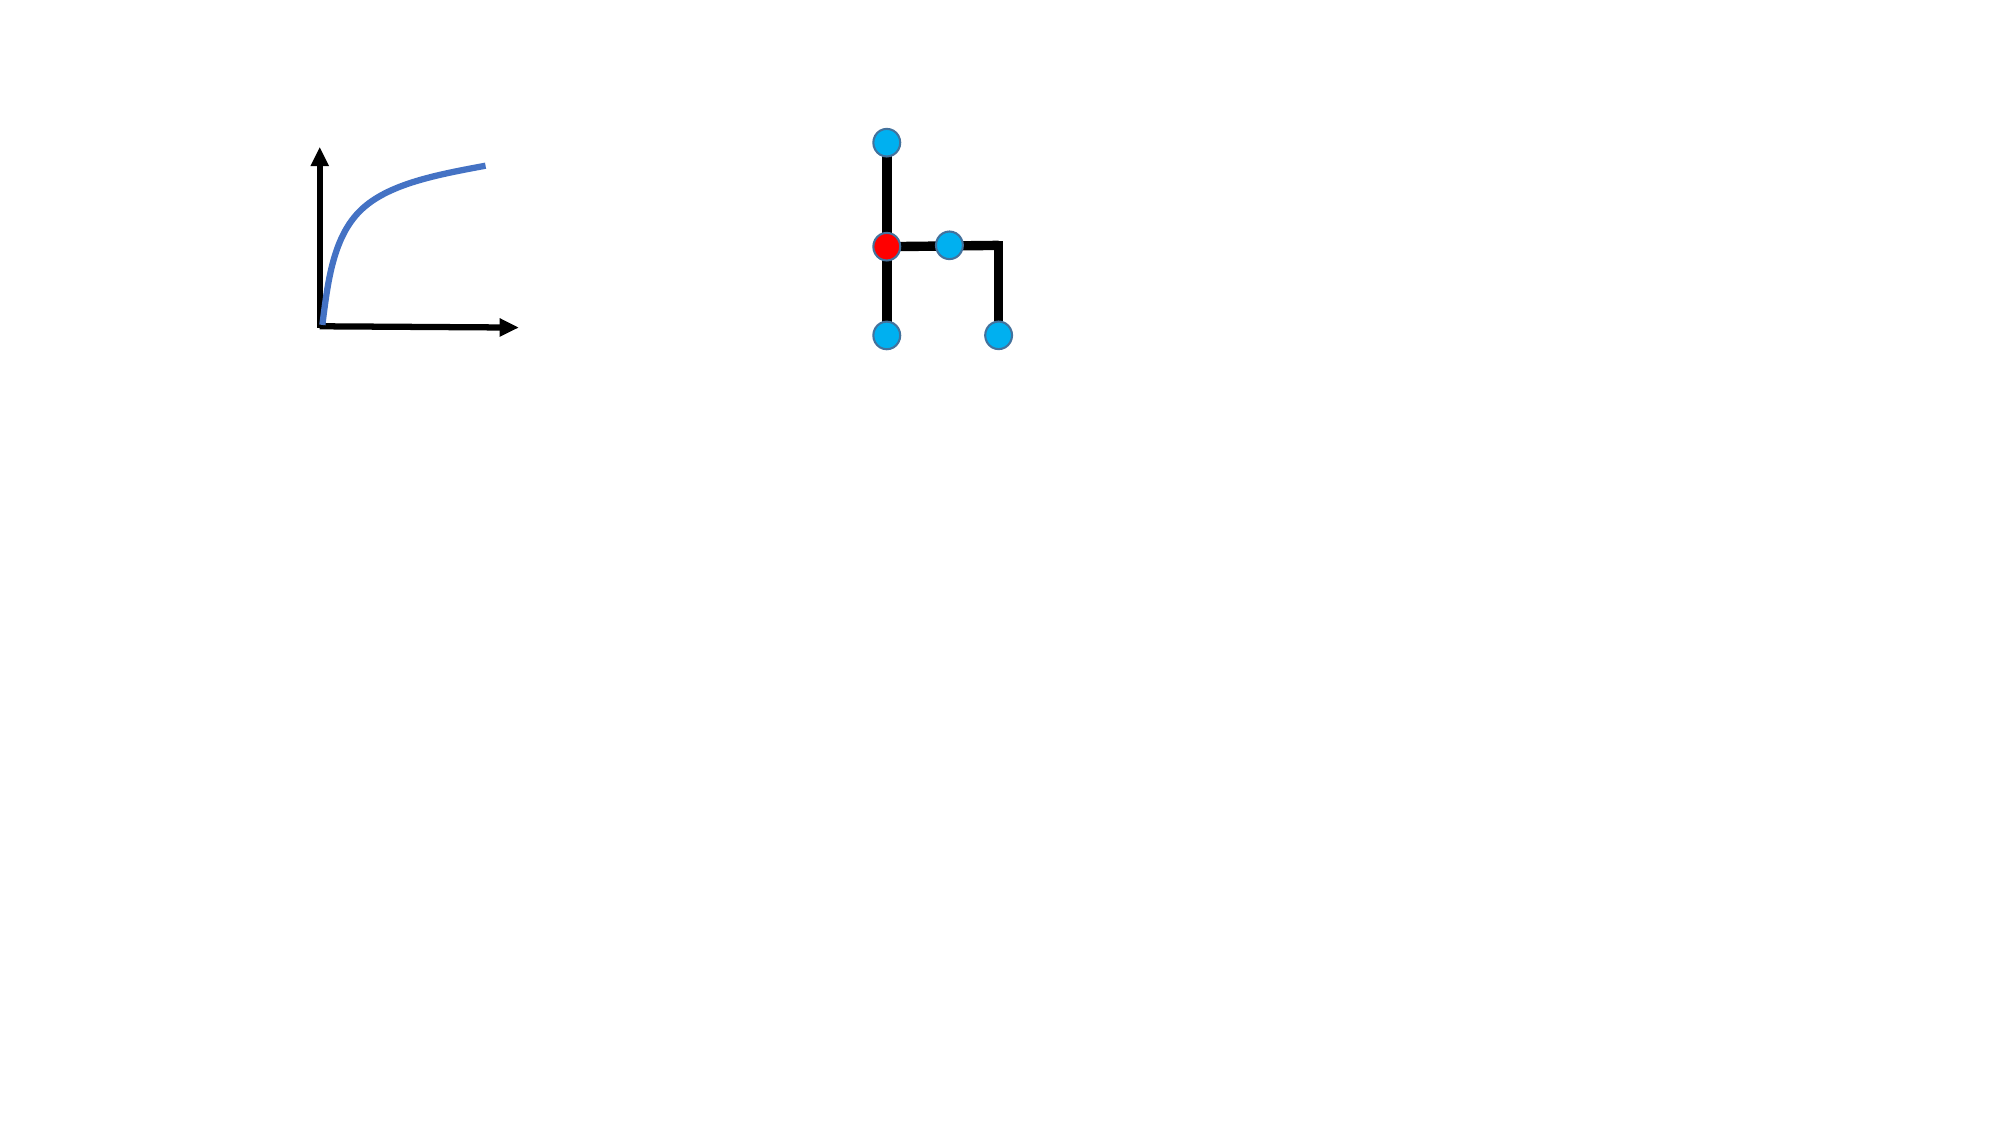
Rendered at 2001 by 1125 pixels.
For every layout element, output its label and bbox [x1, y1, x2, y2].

text_box [286, 111, 539, 362]
text_box [321, 164, 486, 326]
text_box [872, 128, 1013, 350]
